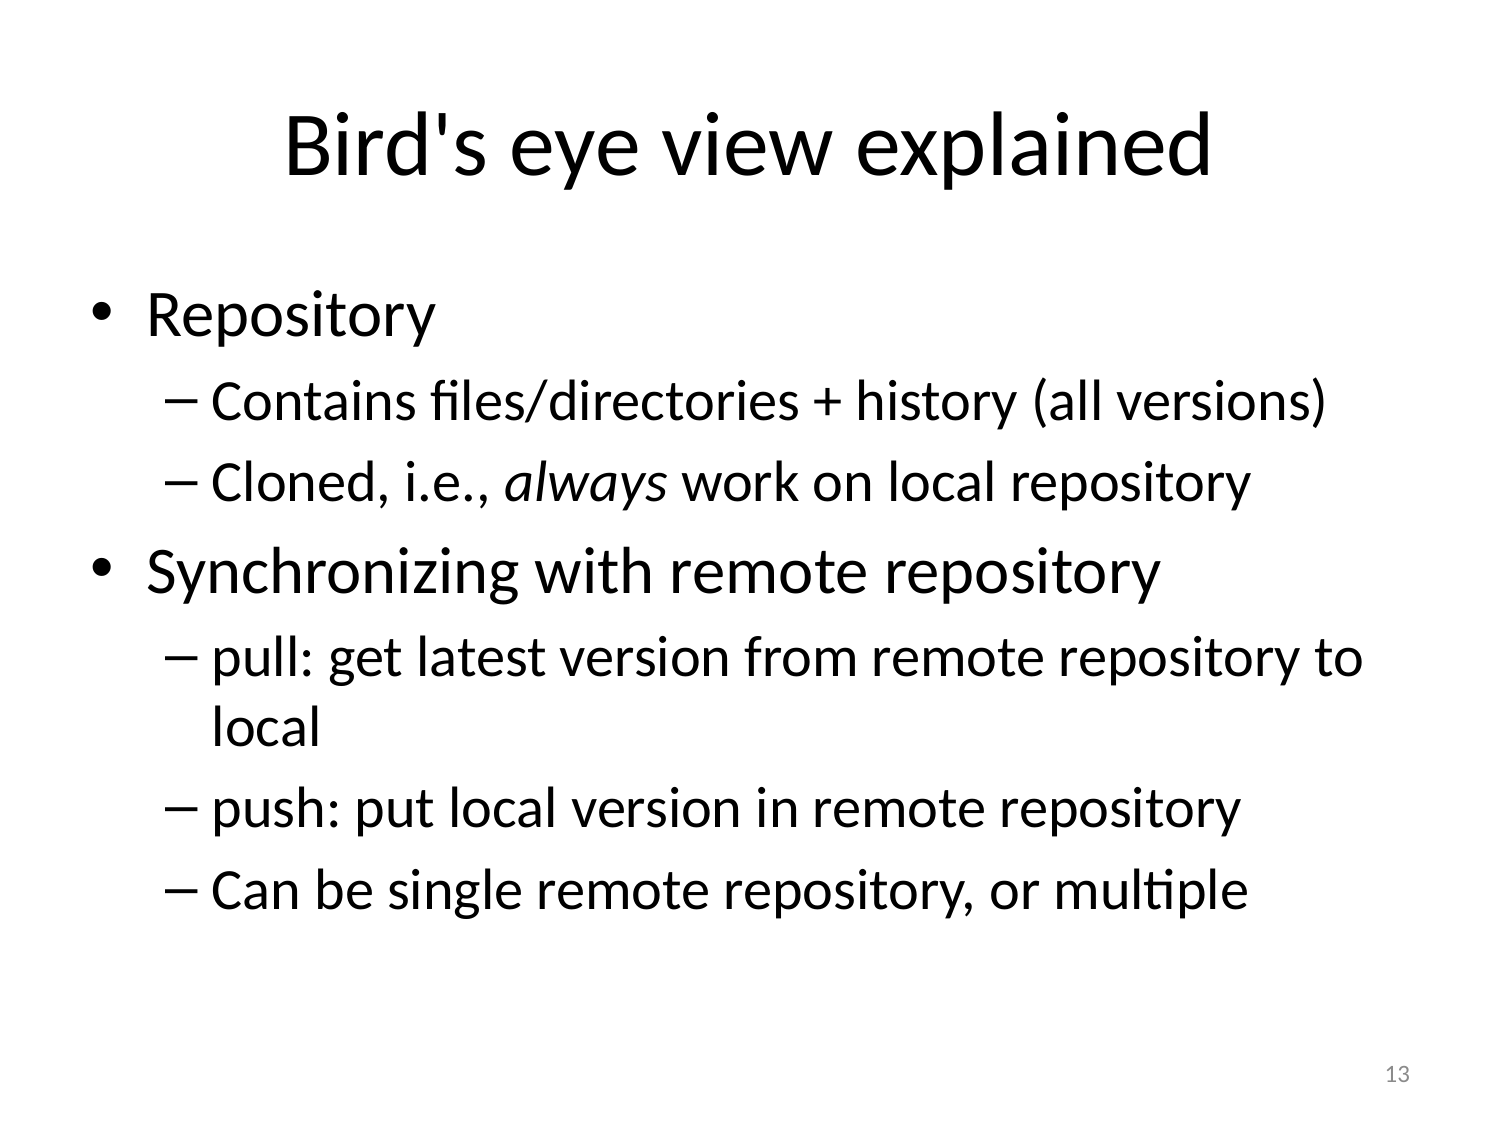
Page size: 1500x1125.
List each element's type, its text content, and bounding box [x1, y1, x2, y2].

title Bird's eye view explained [75, 45, 1425, 233]
list Repository Contains files/directories + history (all versions) Cloned, i.e., always work on local repository Synchronizing with remote repository pull: get latest version from remote repository to local push: put local version in remote repository Can be single remote repository, or multiple [75, 262, 1425, 1005]
slide_number 13 [1074, 1042, 1425, 1103]
